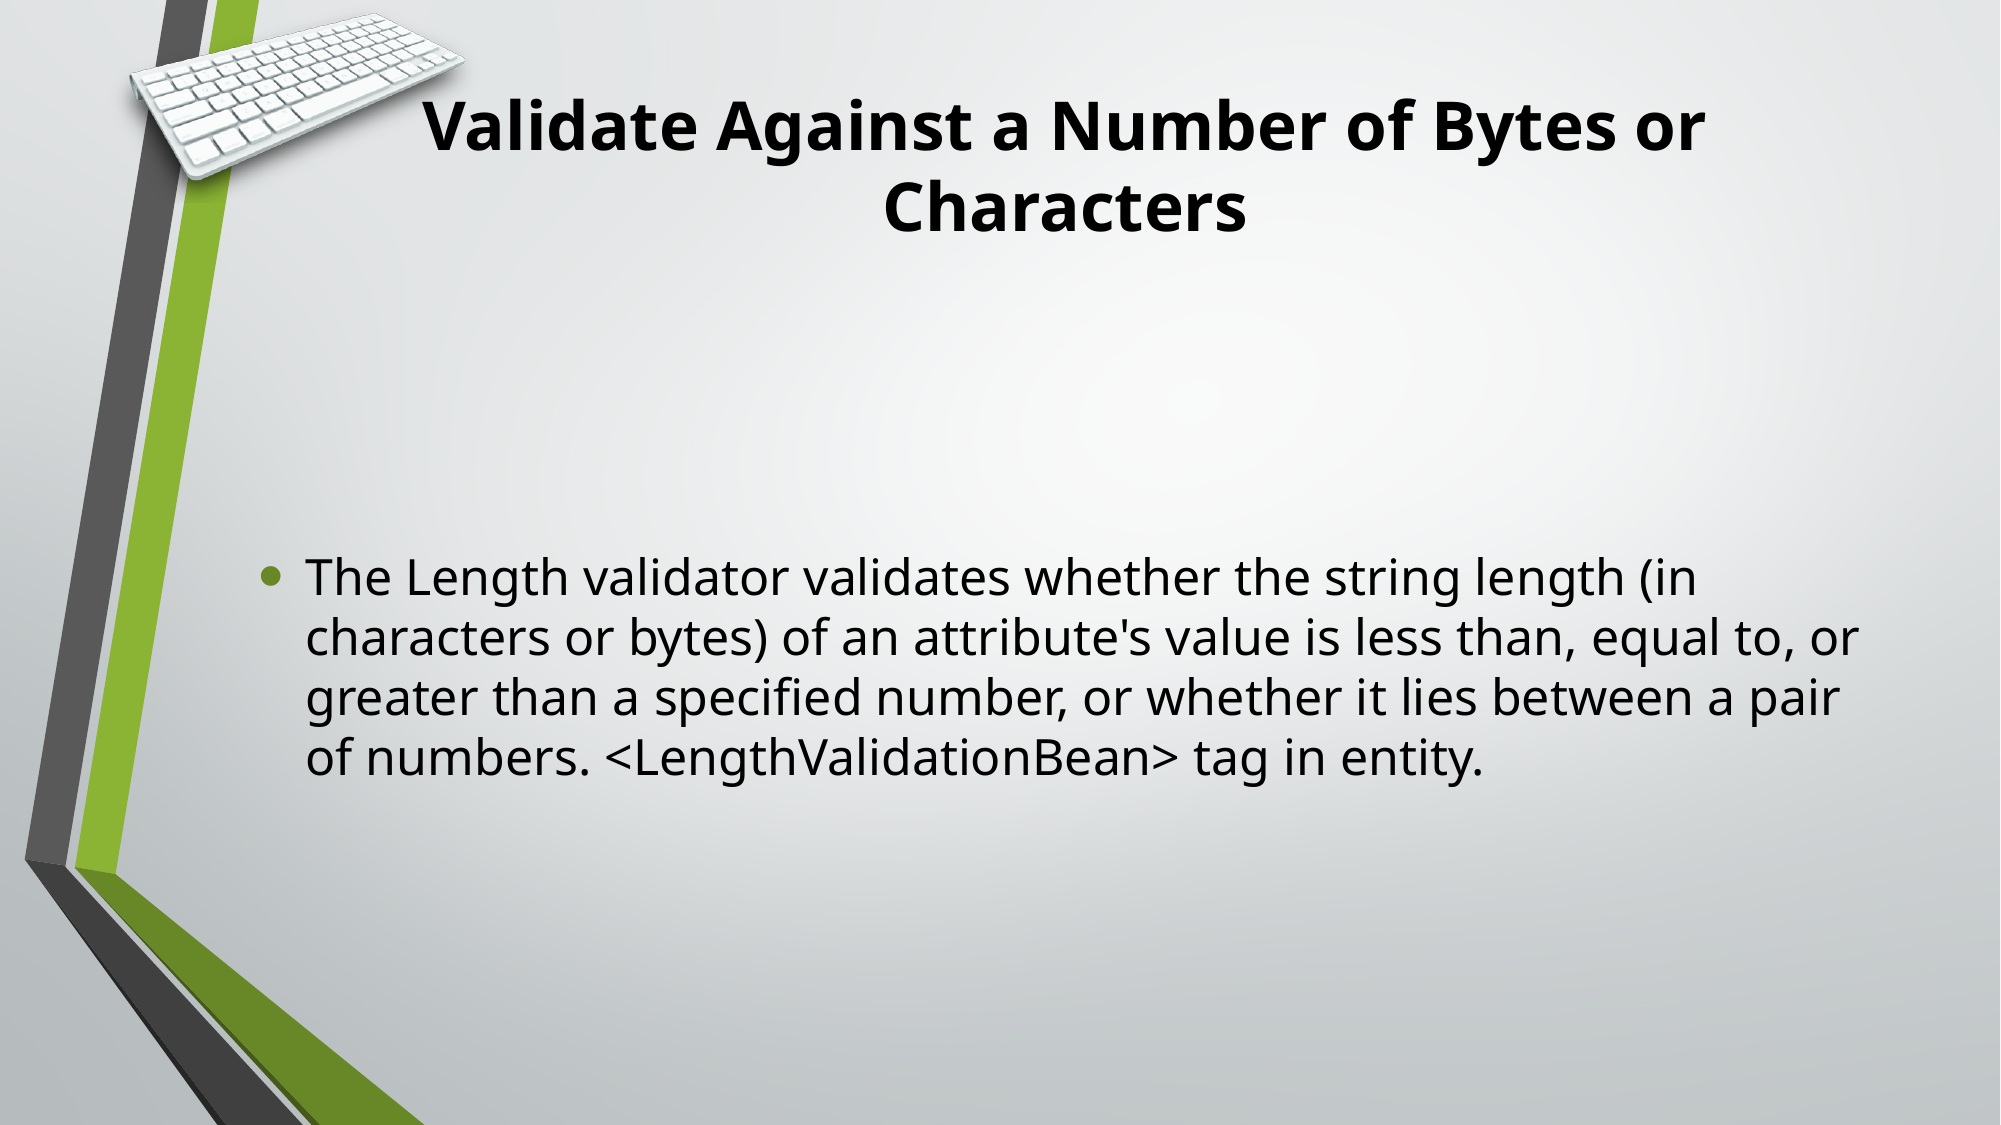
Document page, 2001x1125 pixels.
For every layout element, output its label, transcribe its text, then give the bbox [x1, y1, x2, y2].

picture [108, 0, 482, 203]
title Validate Against a Number of Bytes or Characters [243, 75, 1887, 230]
list The Length validator validates whether the string length (in characters or bytes) of an attribute's value is less than, equal to, or greater than a specified number, or whether it lies between a pair of numbers. <LengthValidationBean> tag in entity. [243, 230, 1887, 1101]
